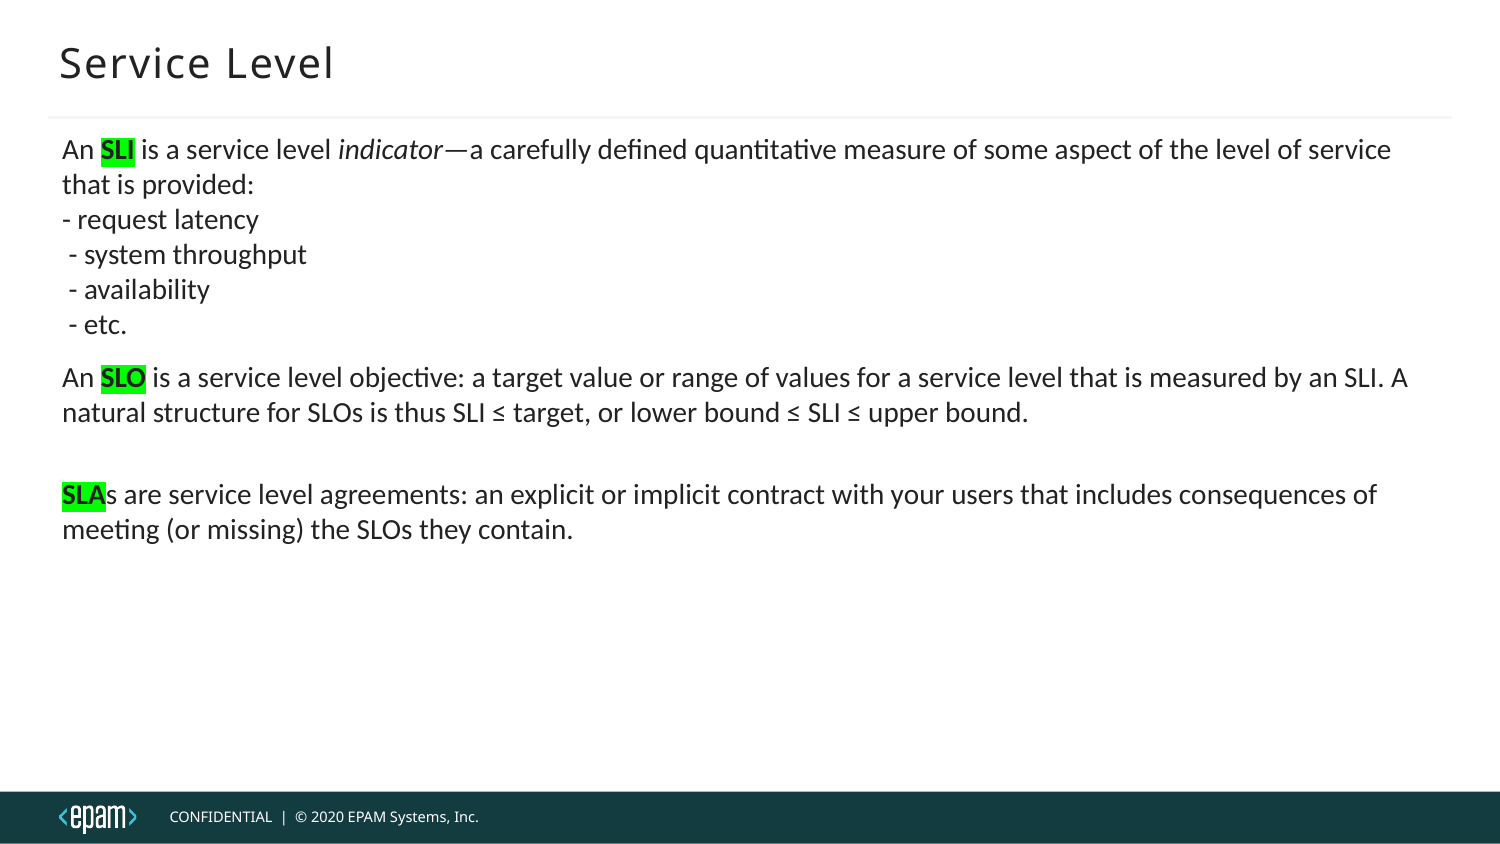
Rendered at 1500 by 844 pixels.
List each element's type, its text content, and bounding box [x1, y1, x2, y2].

text_box An SLI is a service level indicator—a carefully defined quantitative measure of some aspect of the level of service that is provided: - request latency - system throughput - availability - etc. [47, 123, 1453, 348]
title Service Level [59, 37, 1442, 87]
text_box SLAs are service level agreements: an explicit or implicit contract with your users that includes consequences of meeting (or missing) the SLOs they contain. [47, 467, 1453, 553]
text_box An SLO is a service level objective: a target value or range of values for a service level that is measured by an SLI. A natural structure for SLOs is thus SLI ≤ target, or lower bound ≤ SLI ≤ upper bound. [47, 350, 1453, 436]
